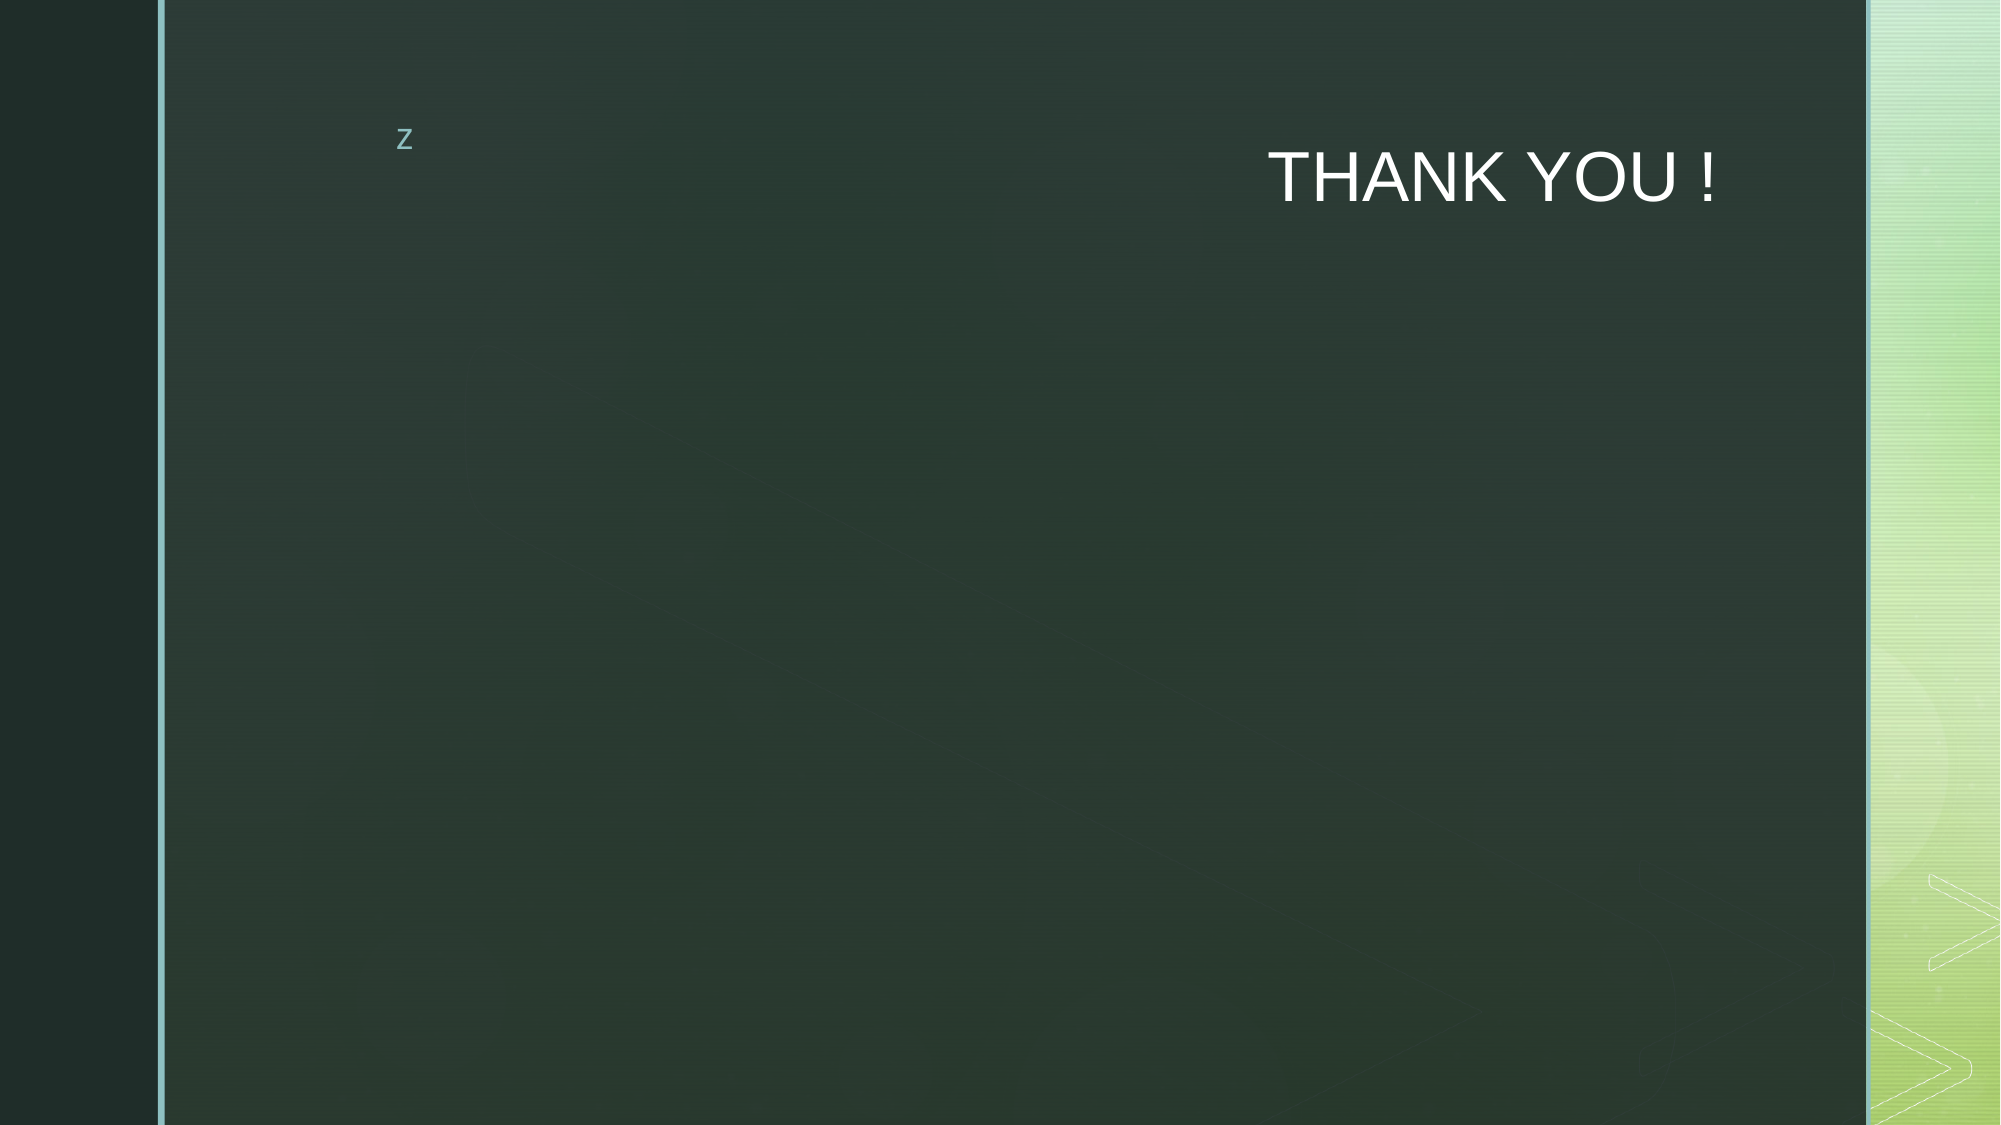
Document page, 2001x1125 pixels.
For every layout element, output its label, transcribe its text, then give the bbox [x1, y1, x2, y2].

picture [1871, 0, 2001, 1125]
title THANK YOU ! [428, 132, 1734, 310]
